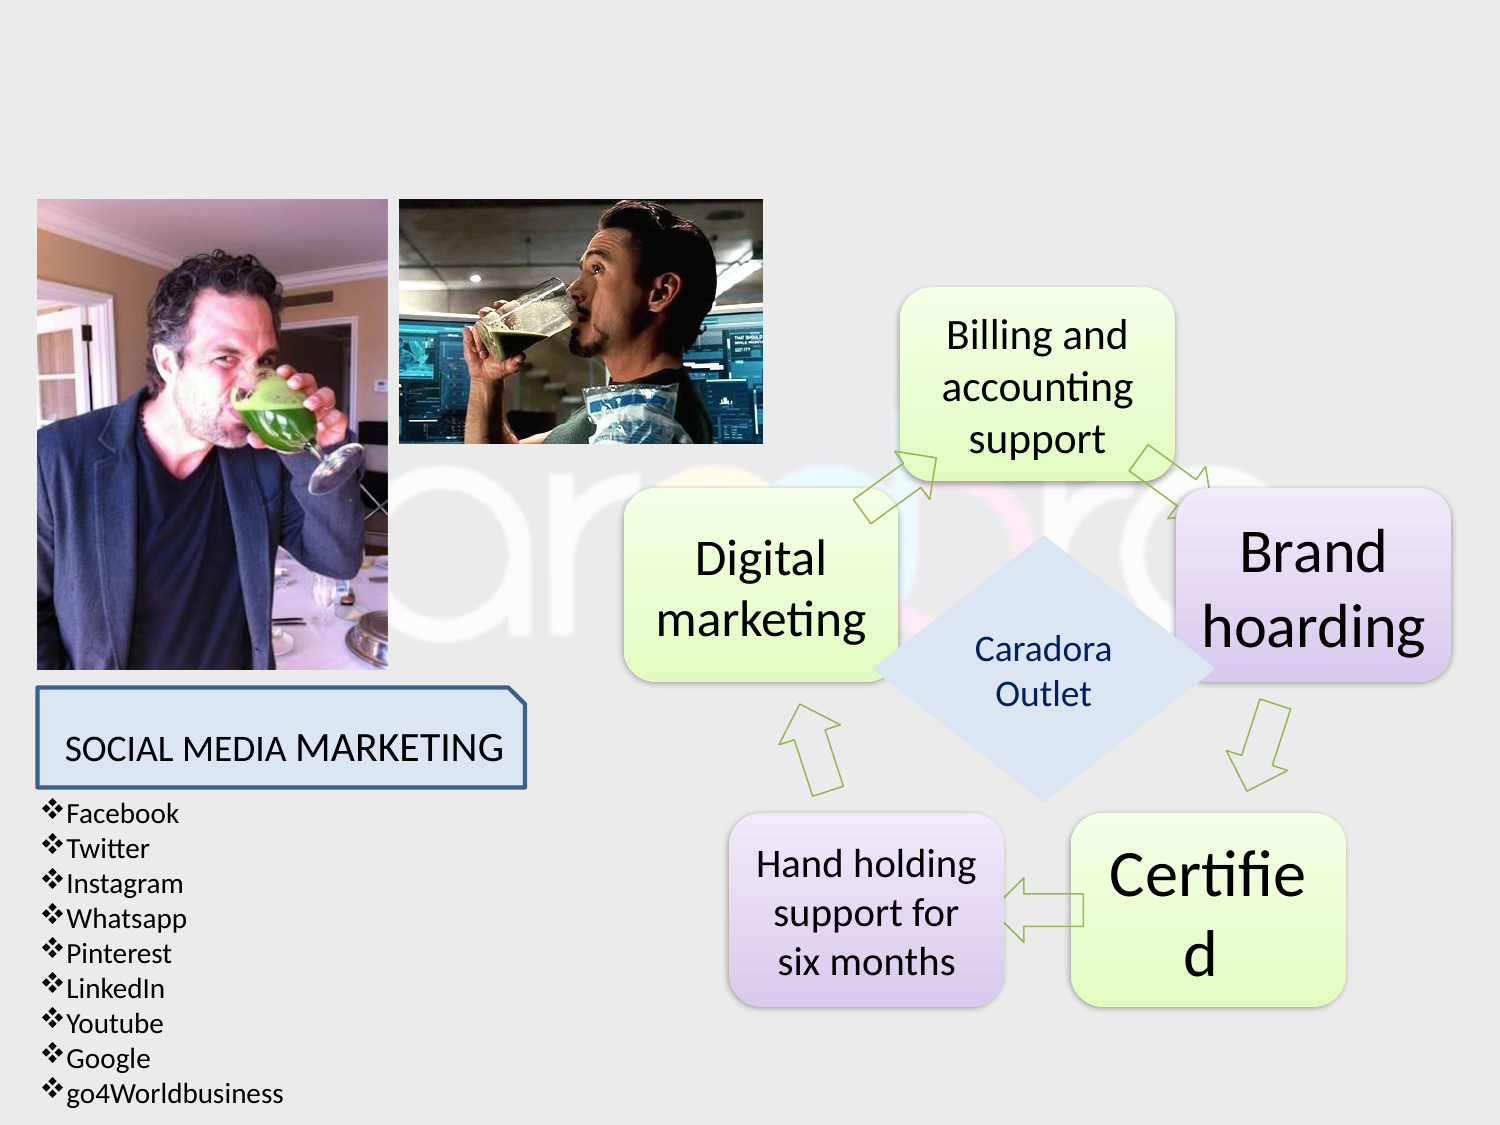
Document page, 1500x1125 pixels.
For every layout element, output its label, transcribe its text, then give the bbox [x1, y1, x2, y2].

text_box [487, 287, 1500, 1063]
text_box SOCIAL MEDIA MARKETING [50, 712, 482, 778]
text_box Facebook Twitter Instagram Whatsapp Pinterest LinkedIn Youtube Google go4Worldbusiness [24, 787, 563, 1117]
picture [37, 199, 388, 670]
text_box [35, 685, 482, 787]
picture [399, 199, 763, 444]
